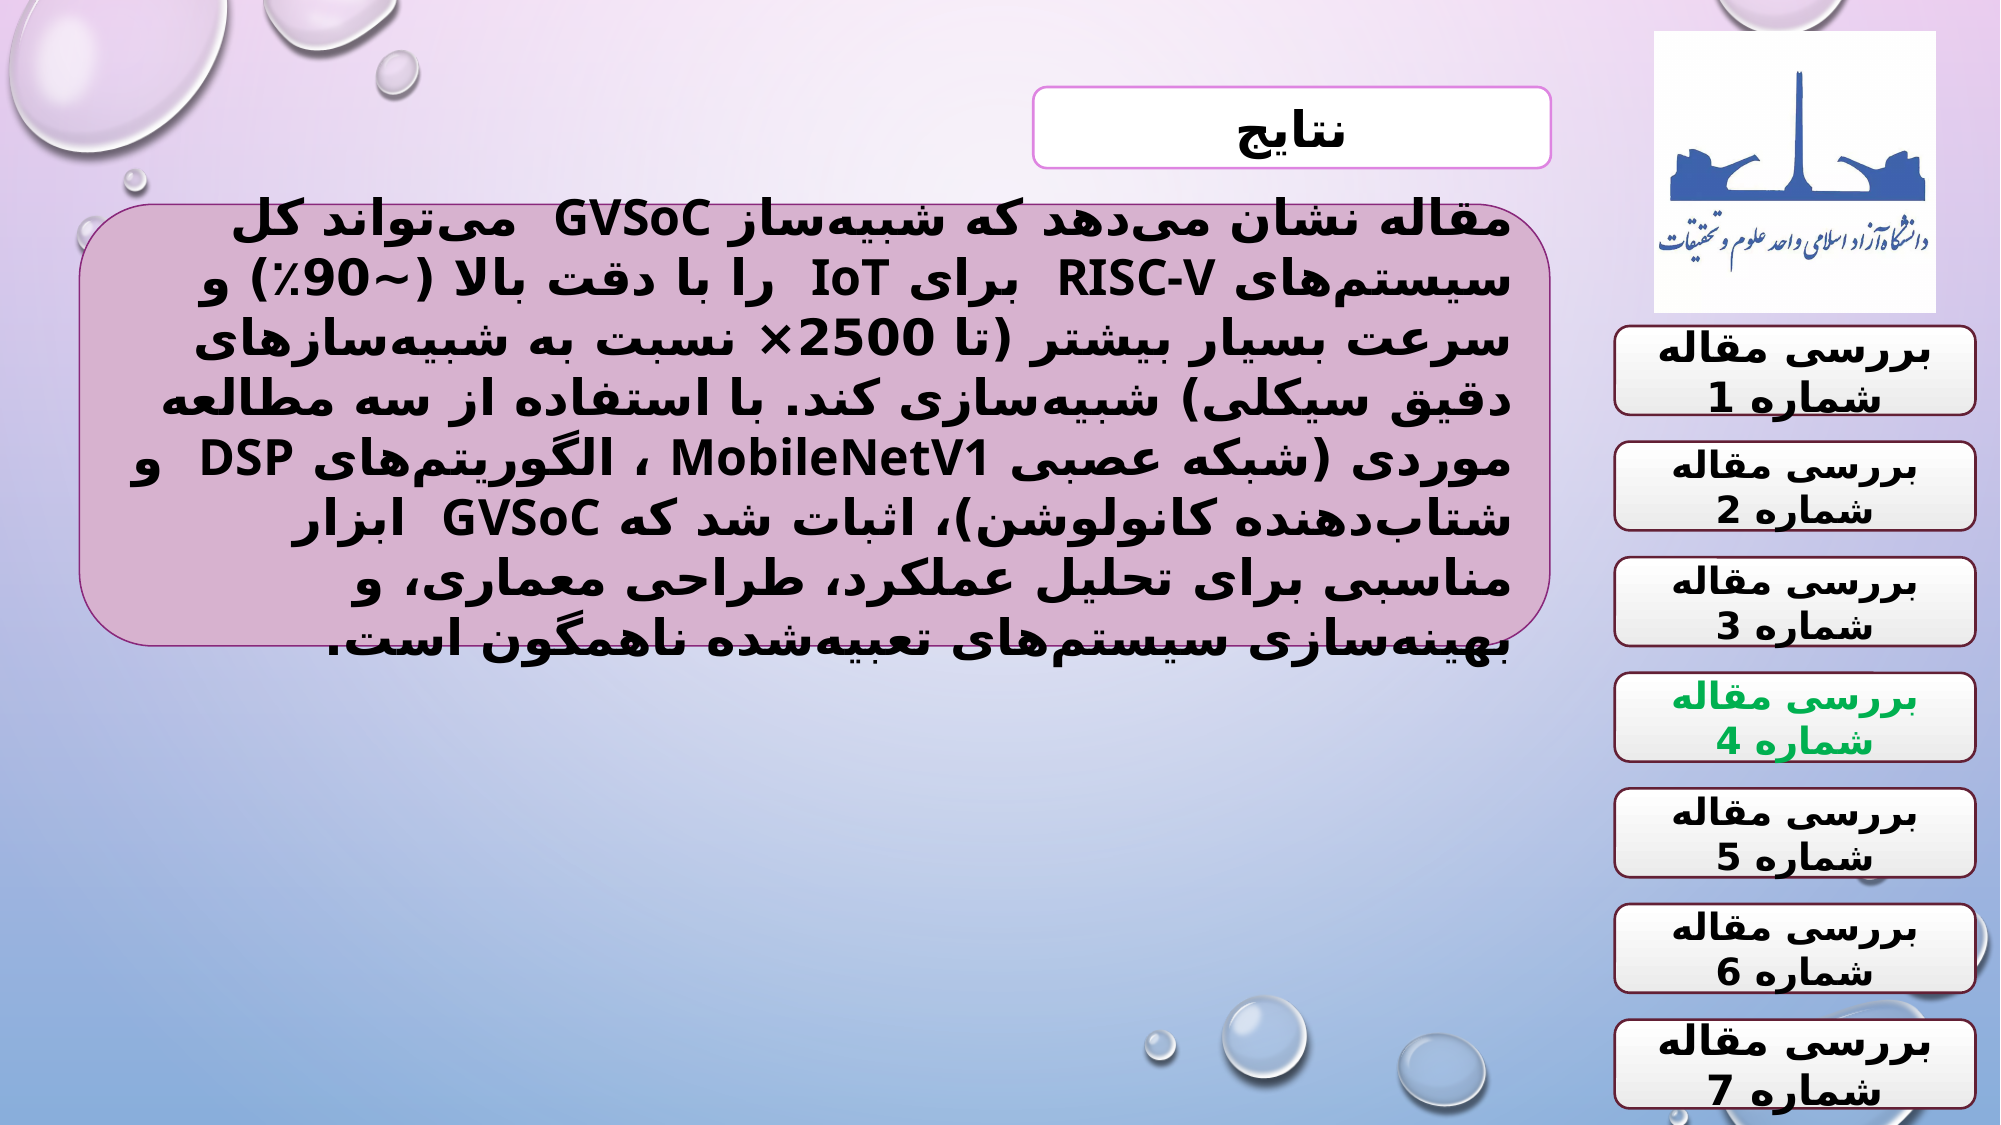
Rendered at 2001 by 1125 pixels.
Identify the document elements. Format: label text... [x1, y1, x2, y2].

text_box بررسی مقاله شماره 7 [1613, 1018, 1977, 1110]
text_box مقاله نشان می‌دهد که شبیه‌ساز GVSoC می‌تواند کل سیستم‌های RISC-V برای IoT را با دقت بالا (~90٪) و سرعت بسیار بیشتر (تا 2500× نسبت به شبیه‌سازهای دقیق سیکلی) شبیه‌سازی کند. با استفاده از سه مطالعه موردی (شبکه عصبی MobileNetV1 ، الگوریتم‌های DSP و شتاب‌دهنده کانولوشن)، اثبات شد که GVSoC ابزار مناسبی برای تحلیل عملکرد، طراحی معماری، و بهینه‌سازی سیستم‌های تعبیه‌شده ناهمگون است. [78, 203, 1551, 647]
text_box بررسی مقاله شماره 4 [1613, 671, 1977, 763]
text_box بررسی مقاله شماره 2 [1613, 440, 1977, 532]
picture [0, 0, 2000, 1125]
text_box بررسی مقاله شماره 3 [1613, 555, 1977, 648]
text_box بررسی مقاله شماره 6 [1613, 902, 1977, 995]
text_box بررسی مقاله شماره 1 [1613, 324, 1977, 417]
text_box بررسی مقاله شماره 5 [1613, 787, 1977, 879]
text_box نتایج [1031, 85, 1553, 170]
